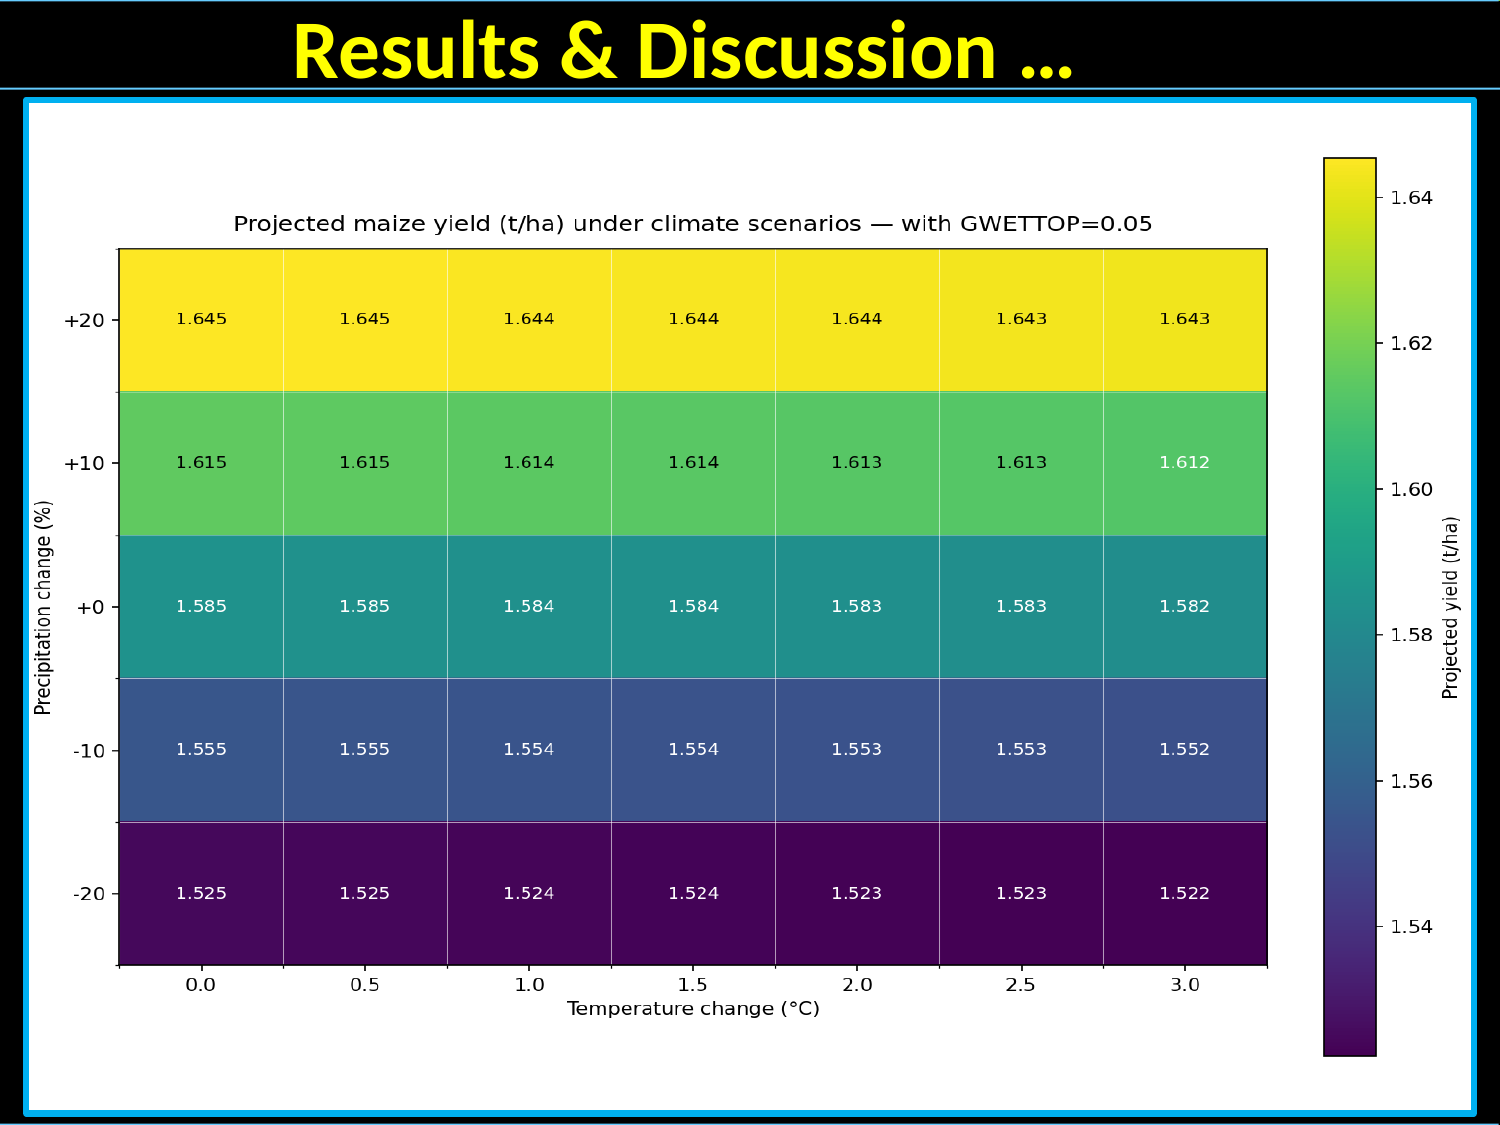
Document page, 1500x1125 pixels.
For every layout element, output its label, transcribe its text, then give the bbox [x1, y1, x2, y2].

text_box Results & Discussion … [253, 0, 1117, 97]
picture [30, 104, 1470, 1109]
